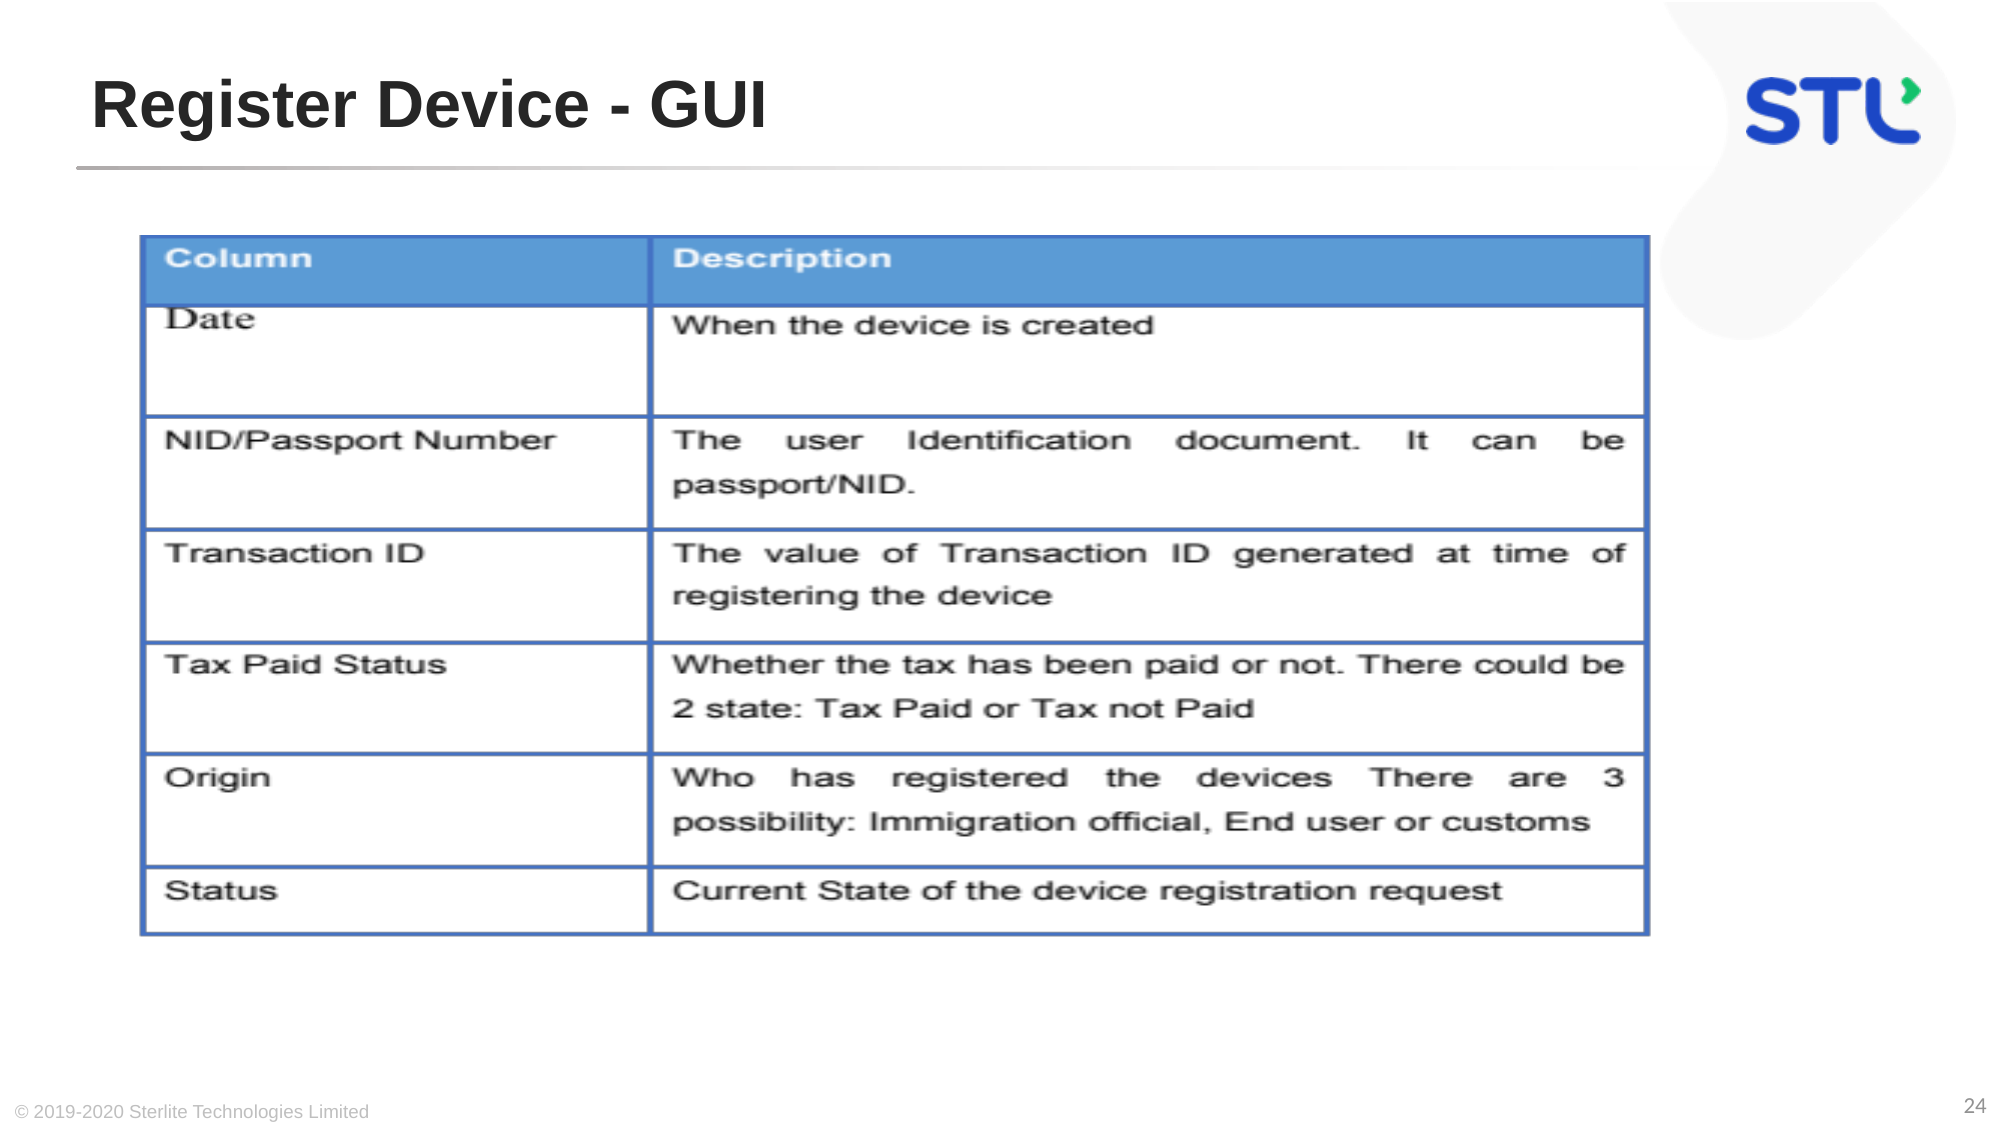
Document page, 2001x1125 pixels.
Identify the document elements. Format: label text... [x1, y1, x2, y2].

title Register Device - GUI [76, 35, 1564, 167]
slide_number 24 [1955, 1083, 1997, 1122]
picture [1746, 77, 1921, 145]
footer © 2019-2020 Sterlite Technologies Limited [0, 1083, 455, 1125]
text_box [42, 235, 1745, 967]
